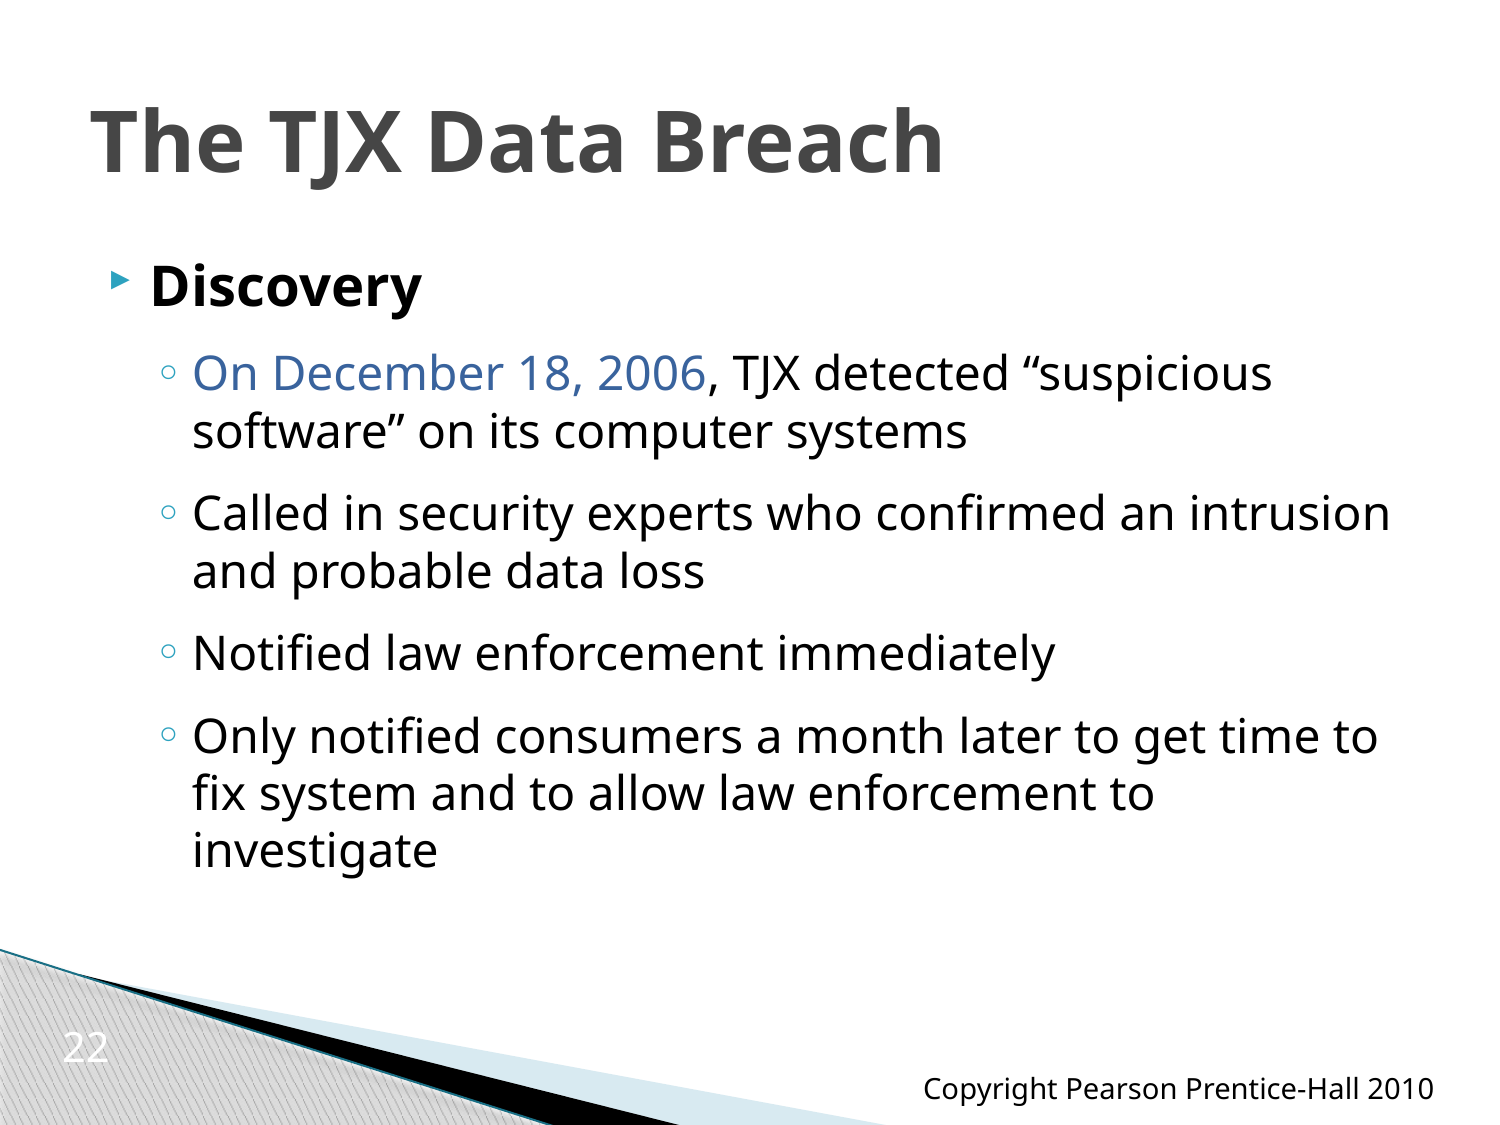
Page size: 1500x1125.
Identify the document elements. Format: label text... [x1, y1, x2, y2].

footer Copyright Pearson Prentice-Hall 2010 [737, 1052, 1450, 1113]
list Discovery On December 18, 2006, TJX detected “suspicious software” on its computer systems Called in security experts who confirmed an intrusion and probable data loss Notified law enforcement immediately Only notified consumers a month later to get time to fix system and to allow law enforcement to investigate [74, 242, 1426, 986]
slide_number 22 [0, 1025, 125, 1085]
title The TJX Data Breach [75, 45, 1425, 233]
